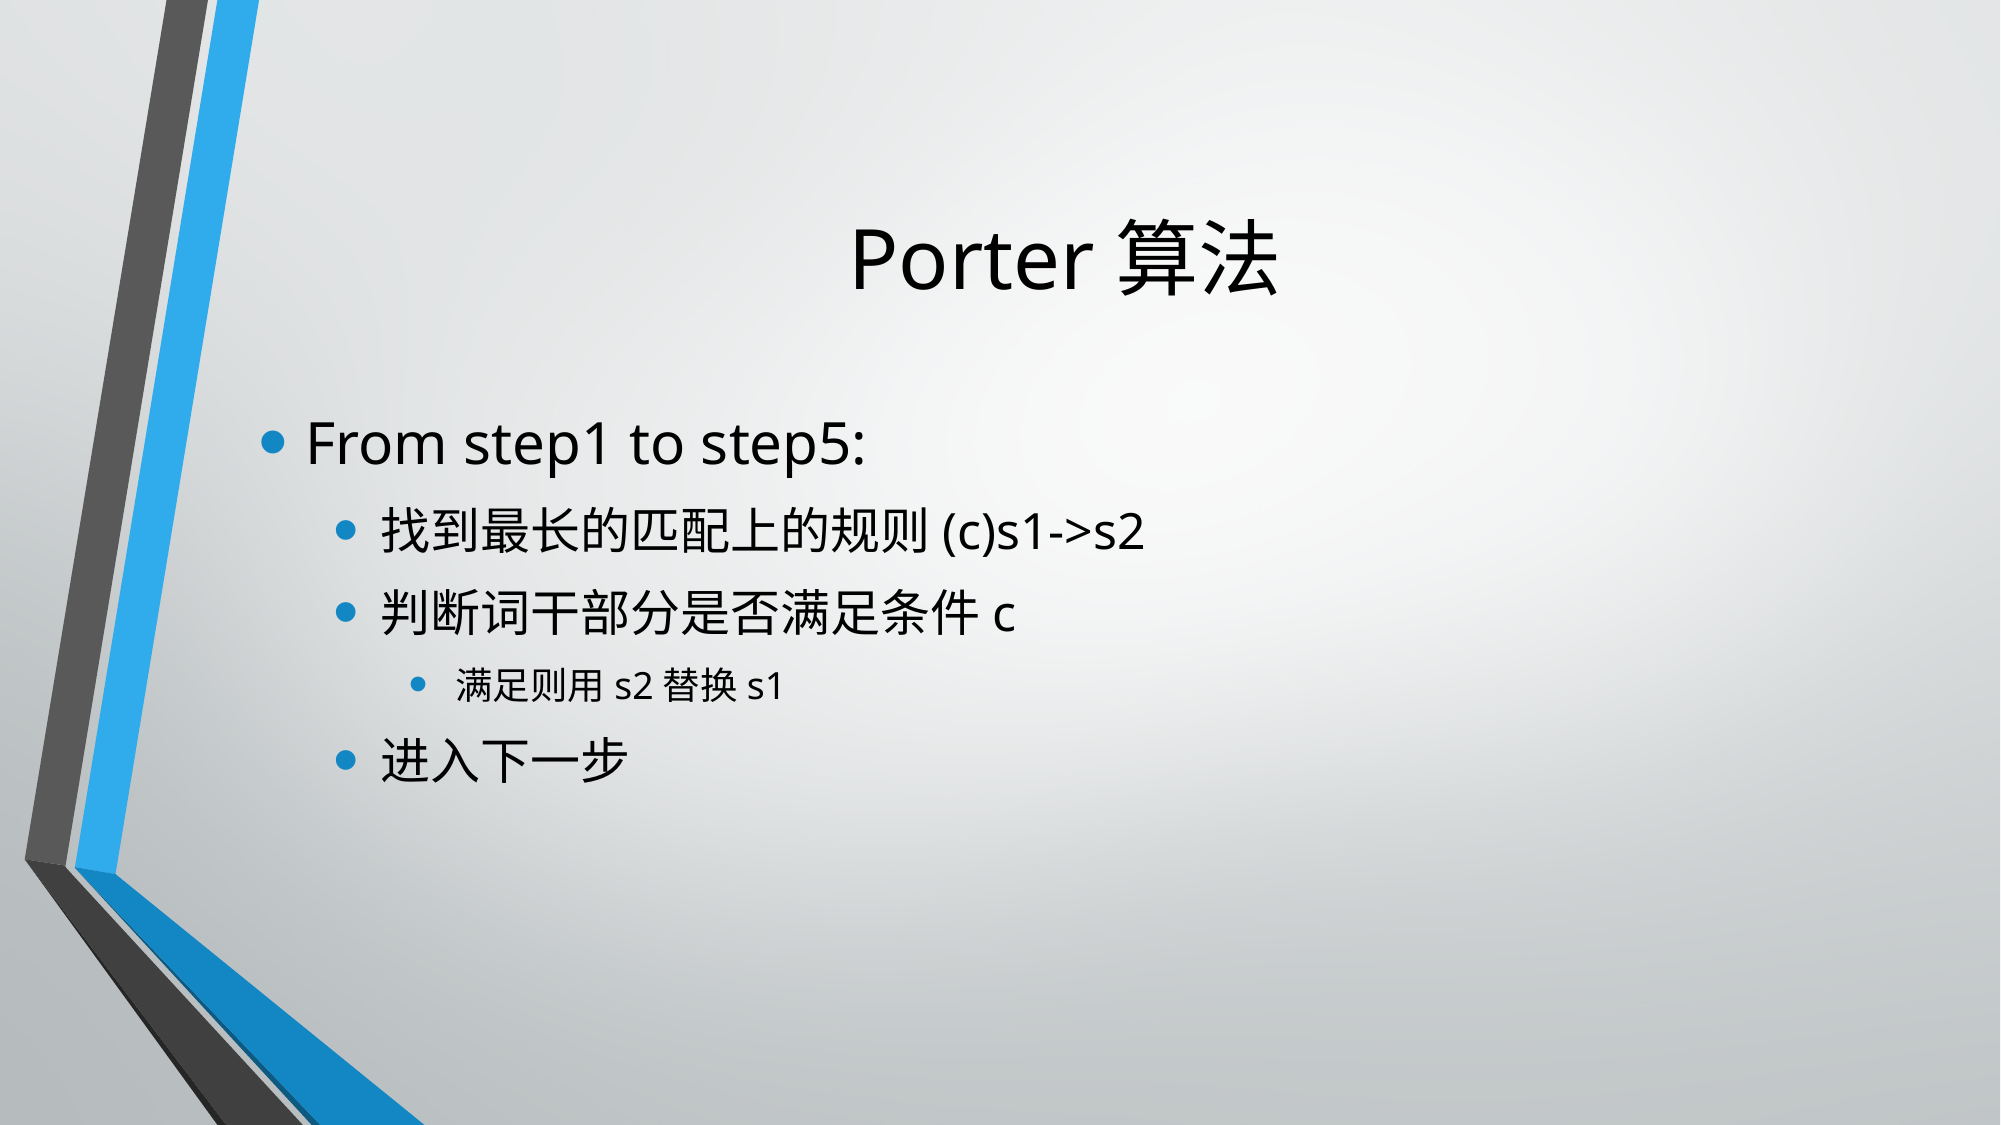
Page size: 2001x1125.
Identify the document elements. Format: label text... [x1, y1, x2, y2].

list From step1 to step5: 找到最长的匹配上的规则(c)s1->s2 判断词干部分是否满足条件c 满足则用s2替换s1 进入下一步 [243, 437, 1887, 950]
title Porter算法 [243, 112, 1887, 400]
